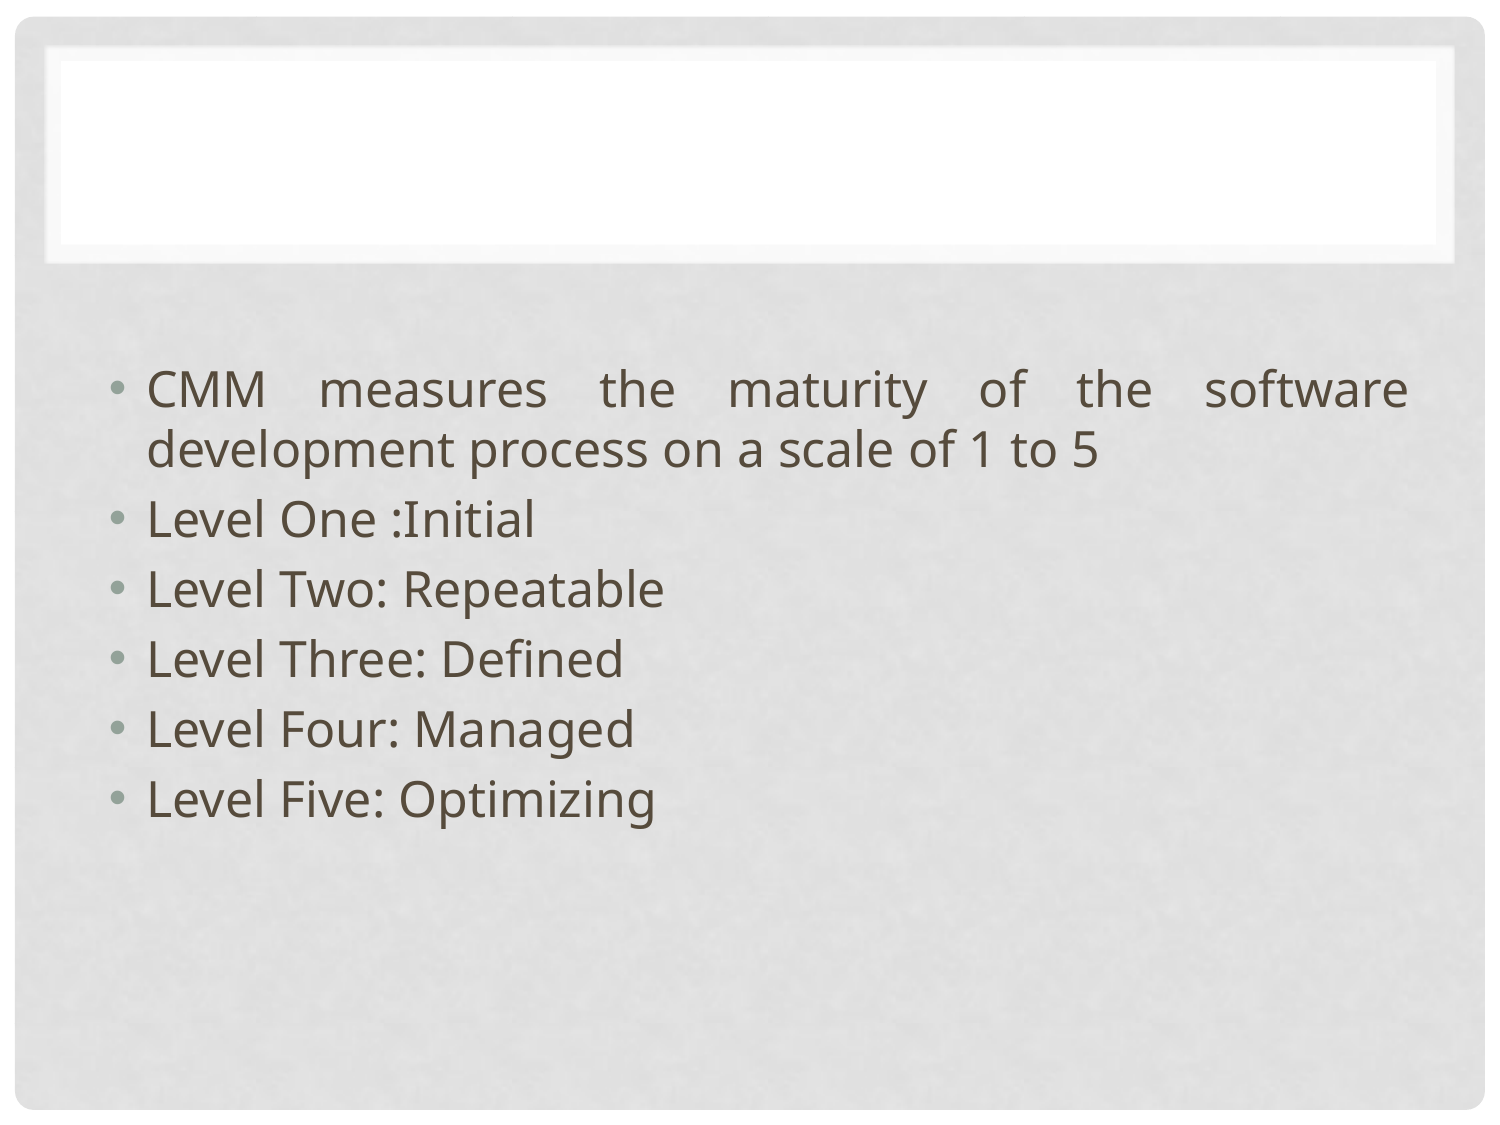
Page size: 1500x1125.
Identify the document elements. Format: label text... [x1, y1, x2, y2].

list CMM measures the maturity of the software development process on a scale of 1 to 5 Level One :Initial Level Two: Repeatable Level Three: Defined Level Four: Managed Level Five: Optimizing [75, 350, 1425, 1068]
